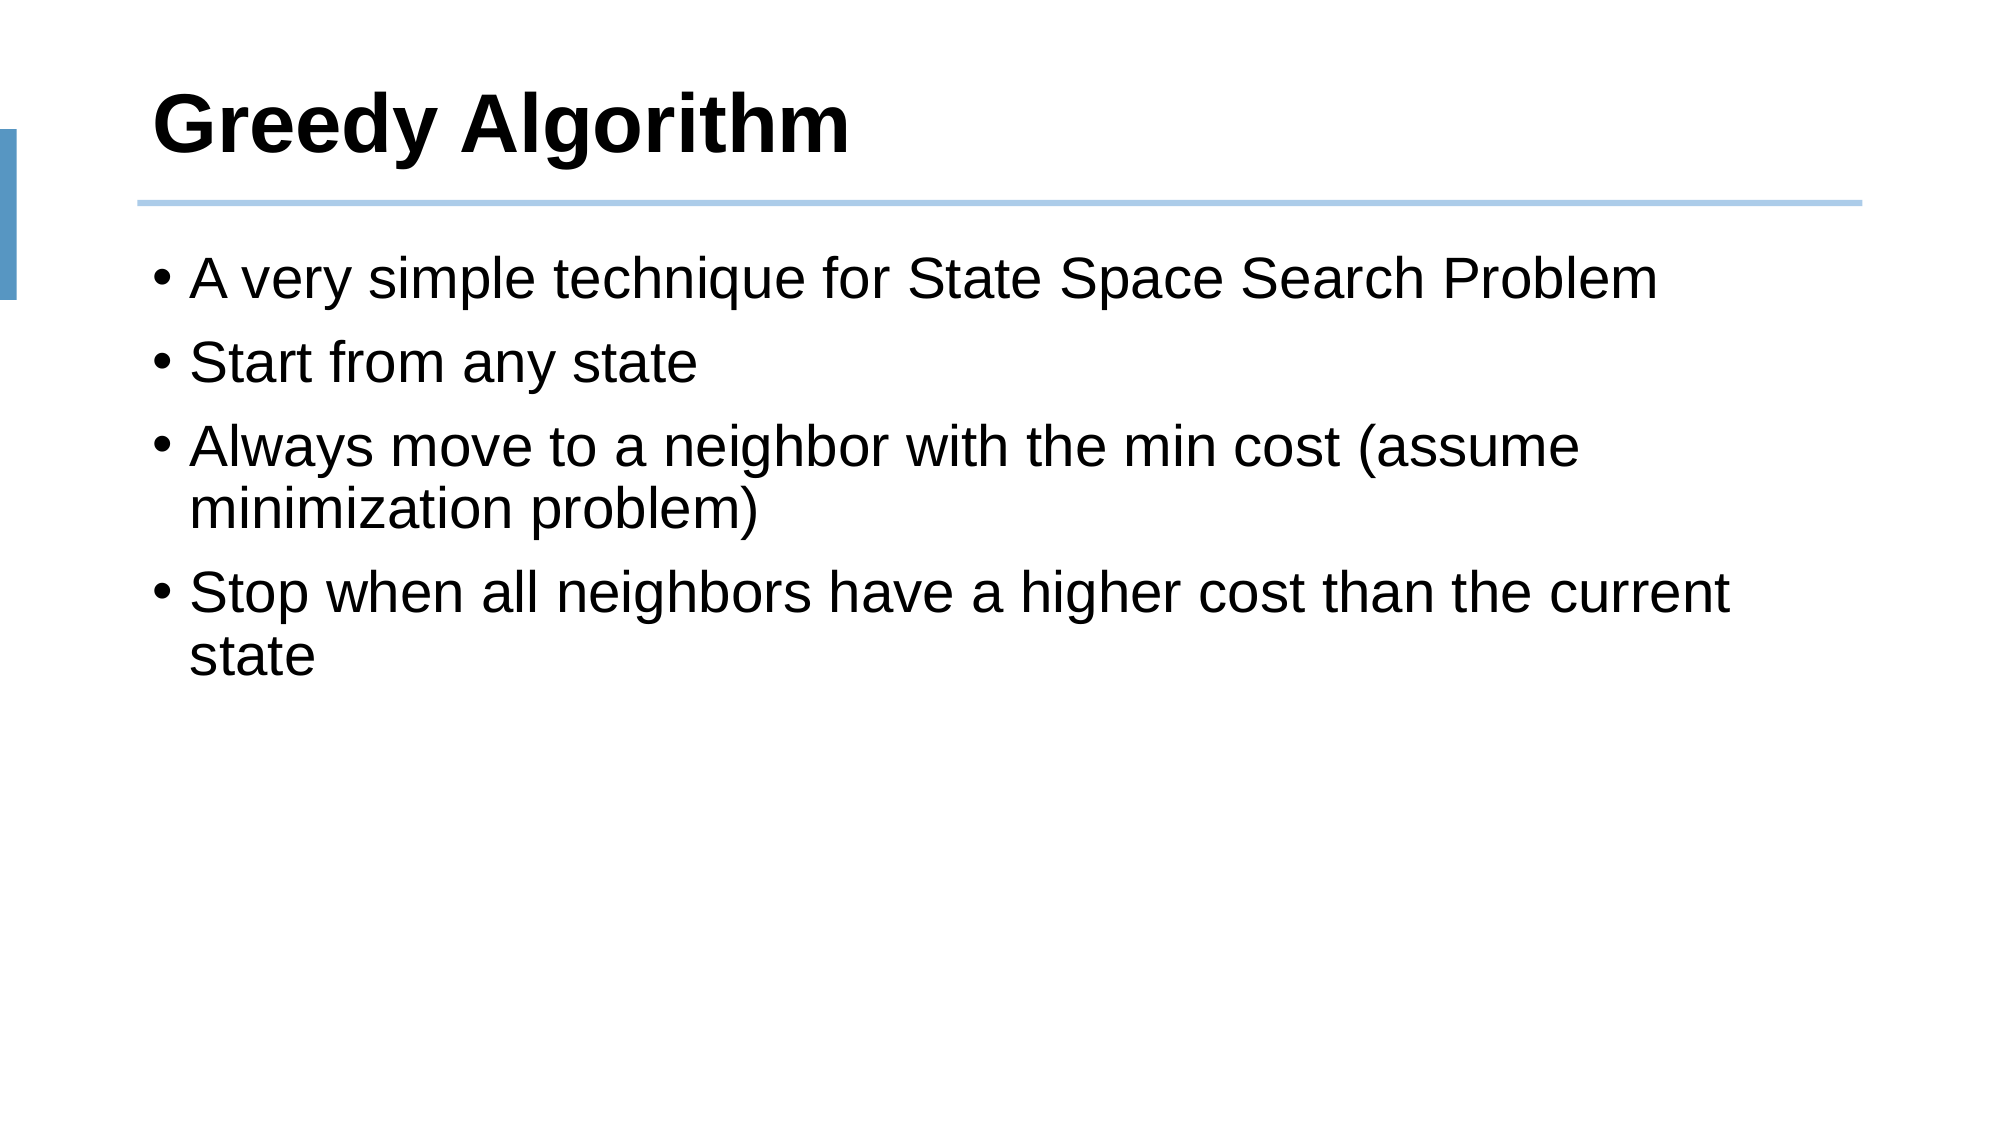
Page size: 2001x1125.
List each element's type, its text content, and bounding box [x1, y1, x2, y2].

title Greedy Algorithm [137, 42, 1863, 208]
list A very simple technique for State Space Search Problem Start from any state Always move to a neighbor with the min cost (assume minimization problem) Stop when all neighbors have a higher cost than the current state [137, 240, 1863, 1014]
